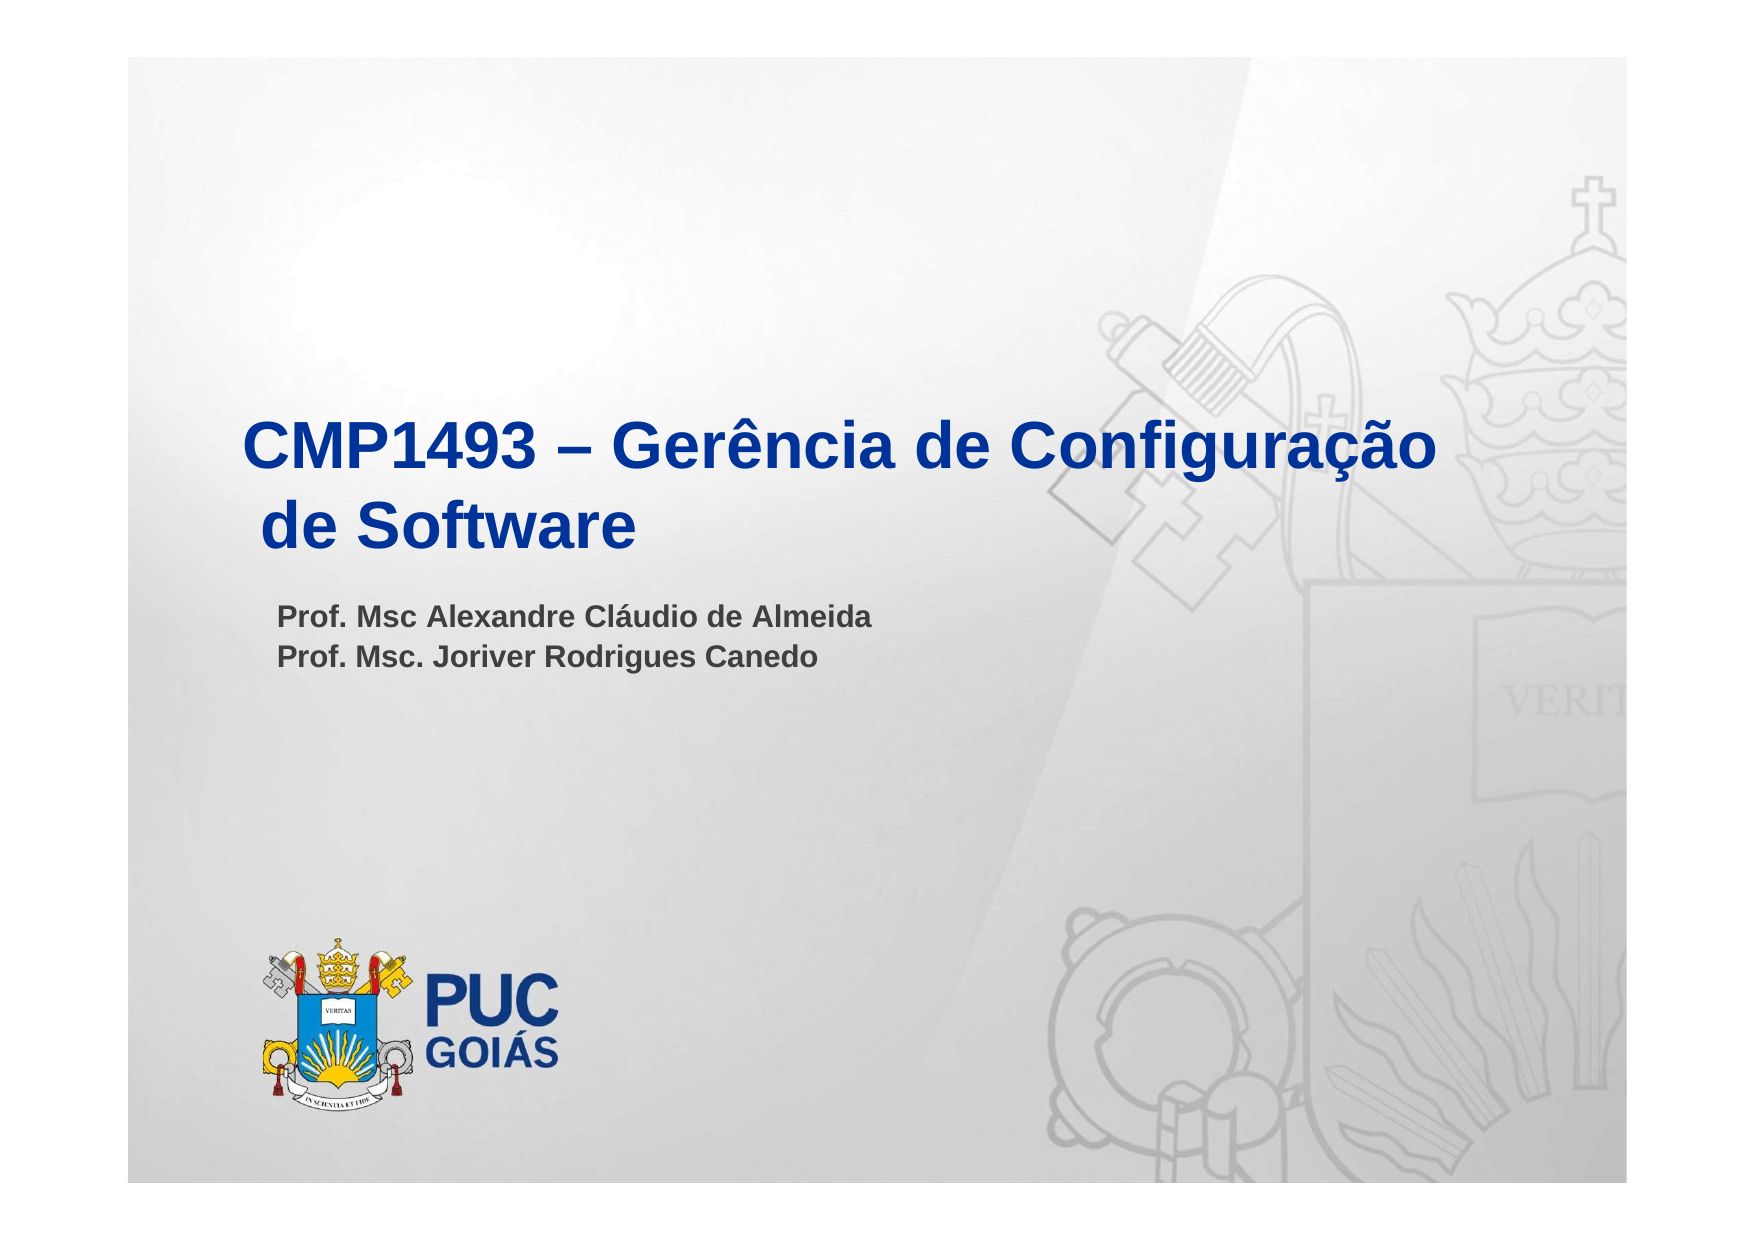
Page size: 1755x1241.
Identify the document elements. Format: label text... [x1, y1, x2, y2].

text_box [261, 937, 559, 1112]
text_box Prof. Msc Alexandre Cláudio de Almeida Prof. Msc. Joriver Rodrigues Canedo [274, 594, 875, 674]
title CMP1493 – Gerência de Configuração de Software [240, 399, 1444, 609]
picture [126, 57, 1627, 1183]
